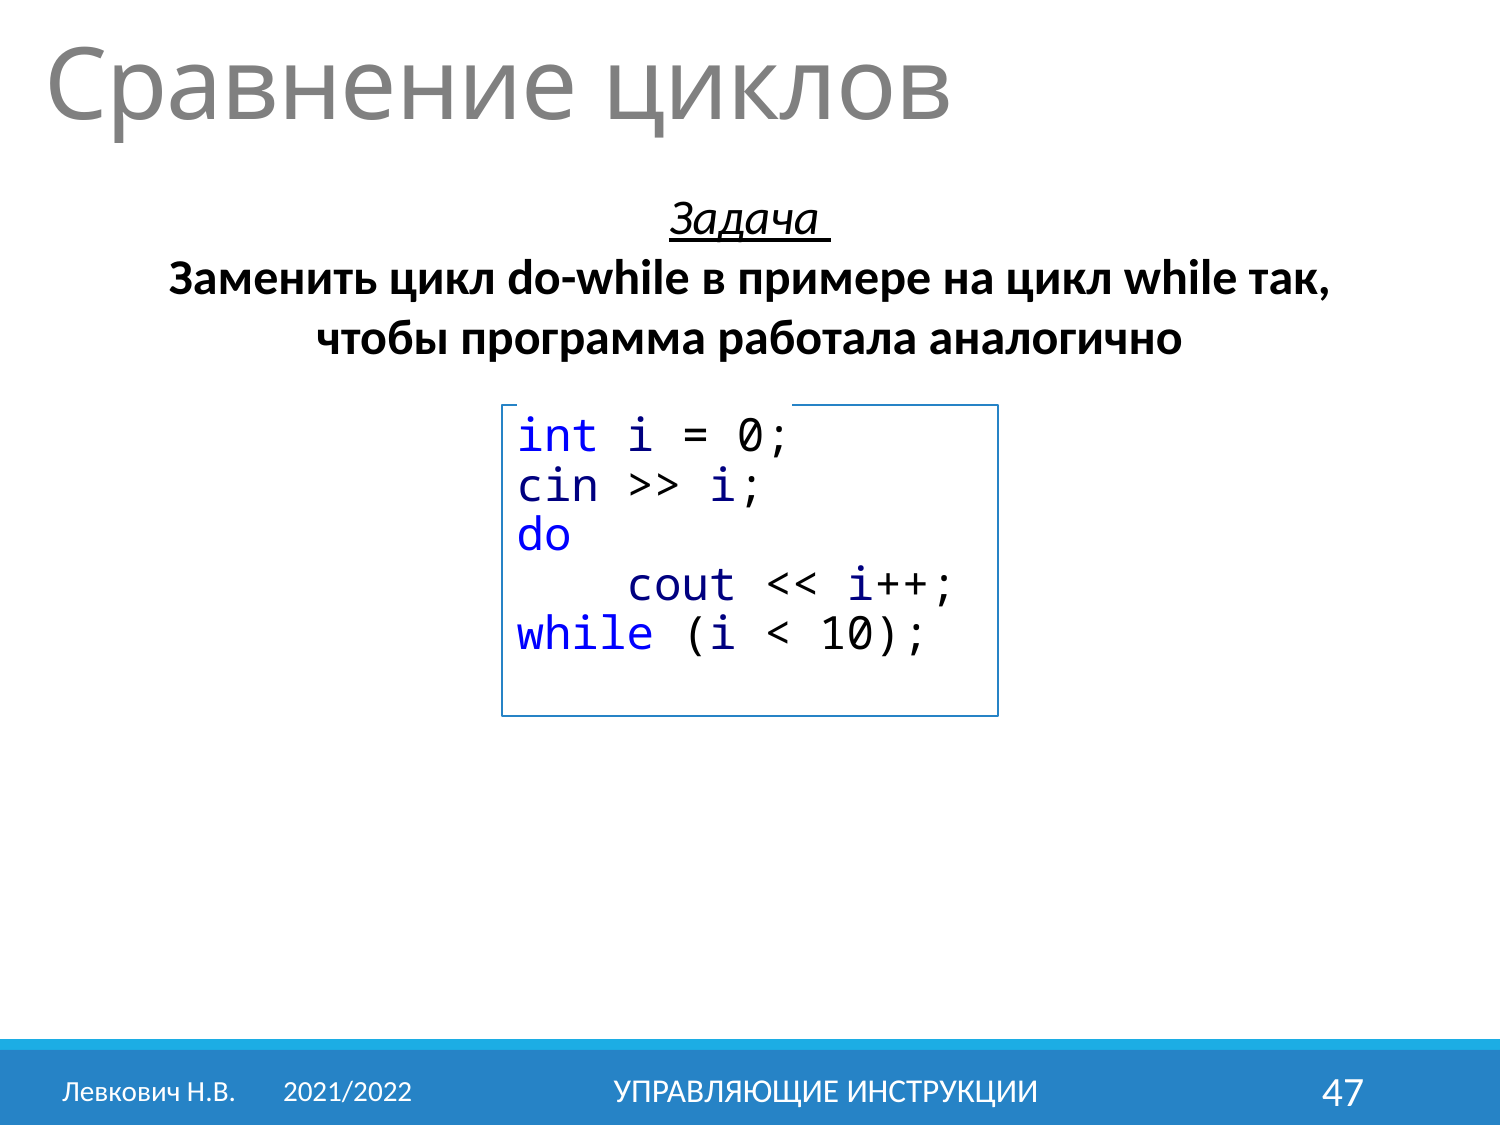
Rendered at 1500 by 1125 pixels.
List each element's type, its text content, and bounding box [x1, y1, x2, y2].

slide_number 47 [1218, 1059, 1380, 1120]
footer Управляющие инструкции [453, 1059, 1199, 1120]
text_box Сравнение циклов [29, 2, 1459, 176]
text_box Задача Заменить цикл do-while в примере на цикл while так, чтобы программа работала аналогично [135, 177, 1365, 373]
slide_number Левкович Н.В. 2021/2022 [47, 1059, 440, 1120]
text_box int i = 0; cin >> i; do cout << i++; while (i < 10); [501, 404, 999, 717]
